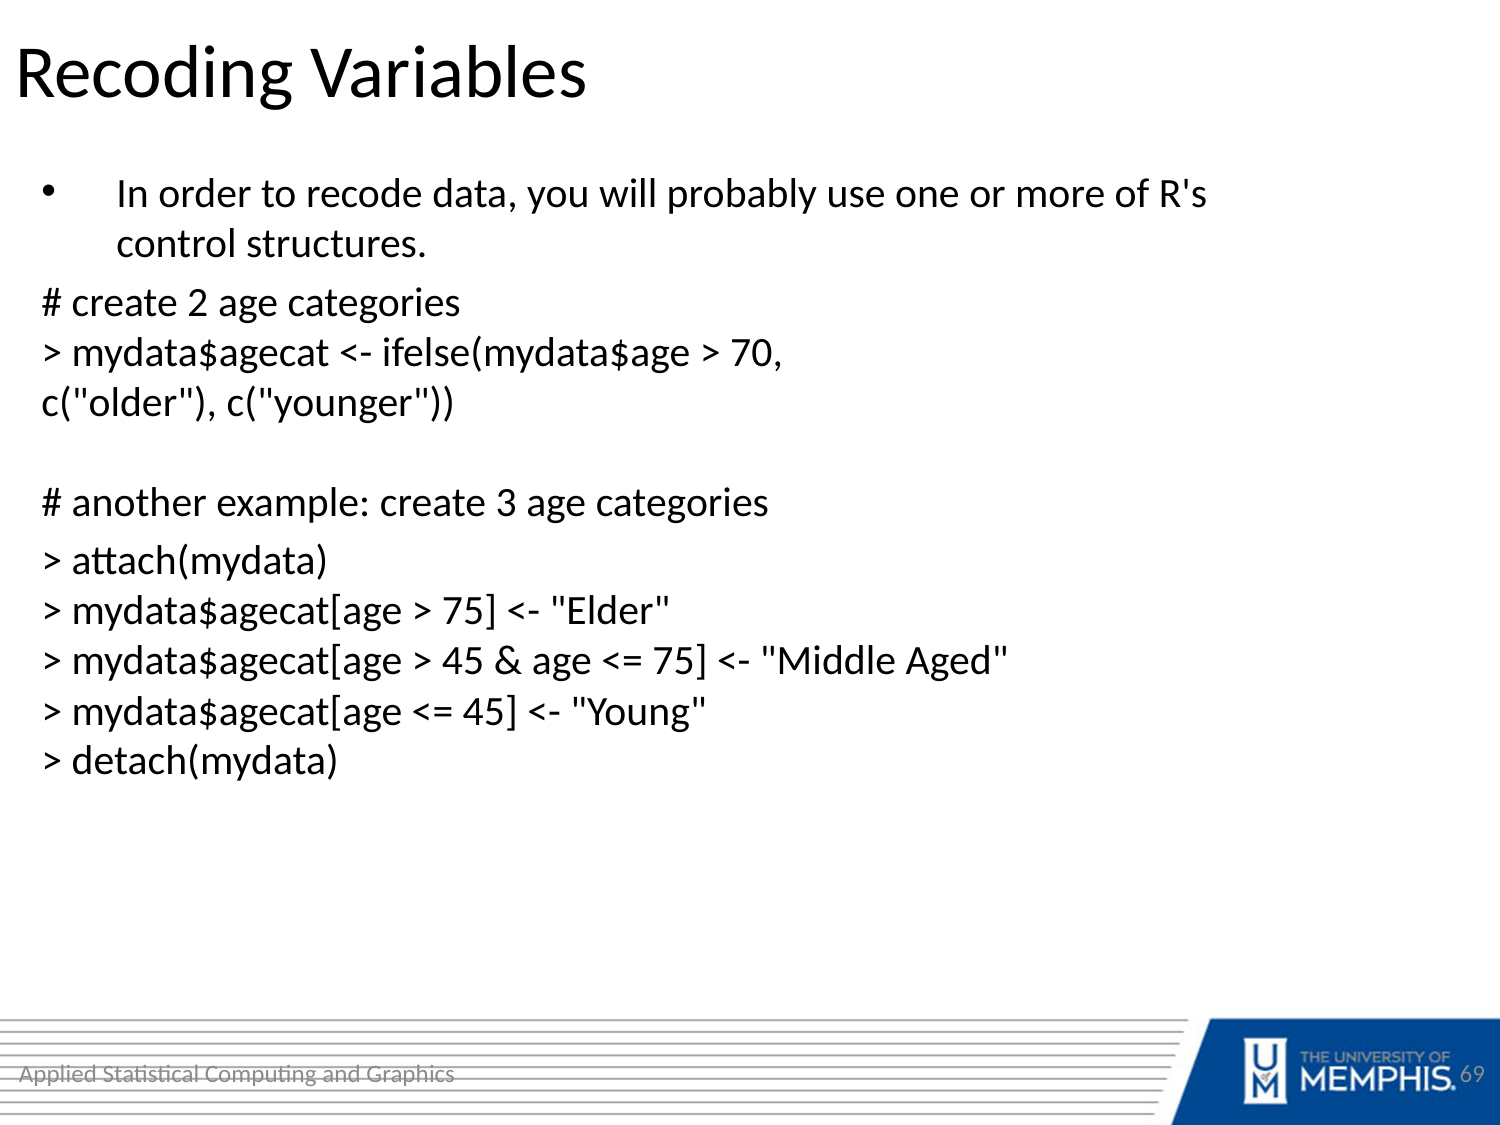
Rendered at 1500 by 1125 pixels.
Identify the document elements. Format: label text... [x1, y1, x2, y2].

text_box Recoding Variables [0, 1, 1500, 134]
footer Applied Statistical Computing and Graphics [0, 1042, 475, 1103]
picture [0, 134, 1500, 382]
picture [0, 383, 1500, 1125]
list In order to recode data, you will probably use one or more of R's control structures. # create 2 age categories > mydata$agecat <- ifelse(mydata$age > 70, c("older"), c("younger")) # another example: create 3 age categories > attach(mydata) > mydata$agecat[age > 75] <- "Elder" > mydata$agecat[age > 45 & age <= 75] <- "Middle Aged" > mydata$agecat[age <= 45] <- "Young" > detach(mydata) [26, 158, 1302, 382]
list In order to recode data, you will probably use one or more of R's control structures. # create 2 age categories > mydata$agecat <- ifelse(mydata$age > 70, c("older"), c("younger")) # another example: create 3 age categories > attach(mydata) > mydata$agecat[age > 75] <- "Elder" > mydata$agecat[age > 45 & age <= 75] <- "Middle Aged" > mydata$agecat[age <= 45] <- "Young" > detach(mydata) [26, 383, 1302, 796]
slide_number 69 [1149, 1042, 1500, 1103]
